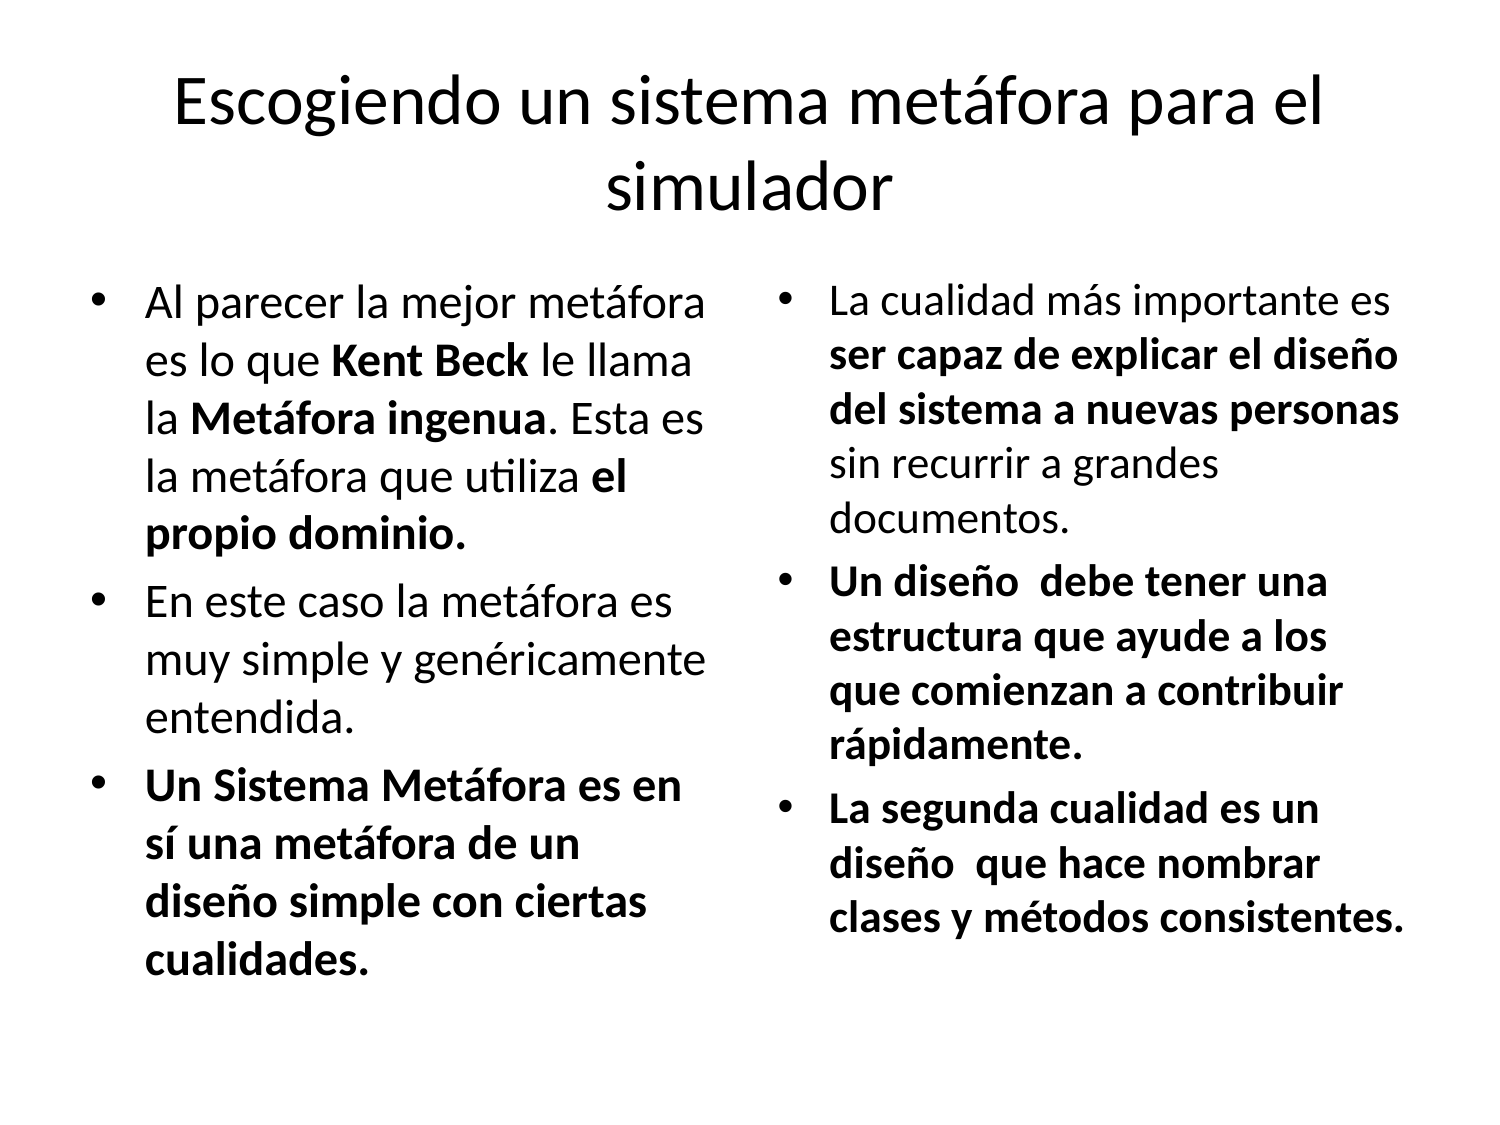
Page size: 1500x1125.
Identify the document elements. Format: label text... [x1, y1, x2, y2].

title Escogiendo un sistema metáfora para el simulador [75, 45, 1425, 233]
list La cualidad más importante es ser capaz de explicar el diseño del sistema a nuevas personas sin recurrir a grandes documentos. Un diseño debe tener una estructura que ayude a los que comienzan a contribuir rápidamente. La segunda cualidad es un diseño que hace nombrar clases y métodos consistentes. [762, 262, 1425, 1005]
list Al parecer la mejor metáfora es lo que Kent Beck le llama la Metáfora ingenua. Esta es la metáfora que utiliza el propio dominio. En este caso la metáfora es muy simple y genéricamente entendida. Un Sistema Metáfora es en sí una metáfora de un diseño simple con ciertas cualidades. [75, 262, 738, 1005]
